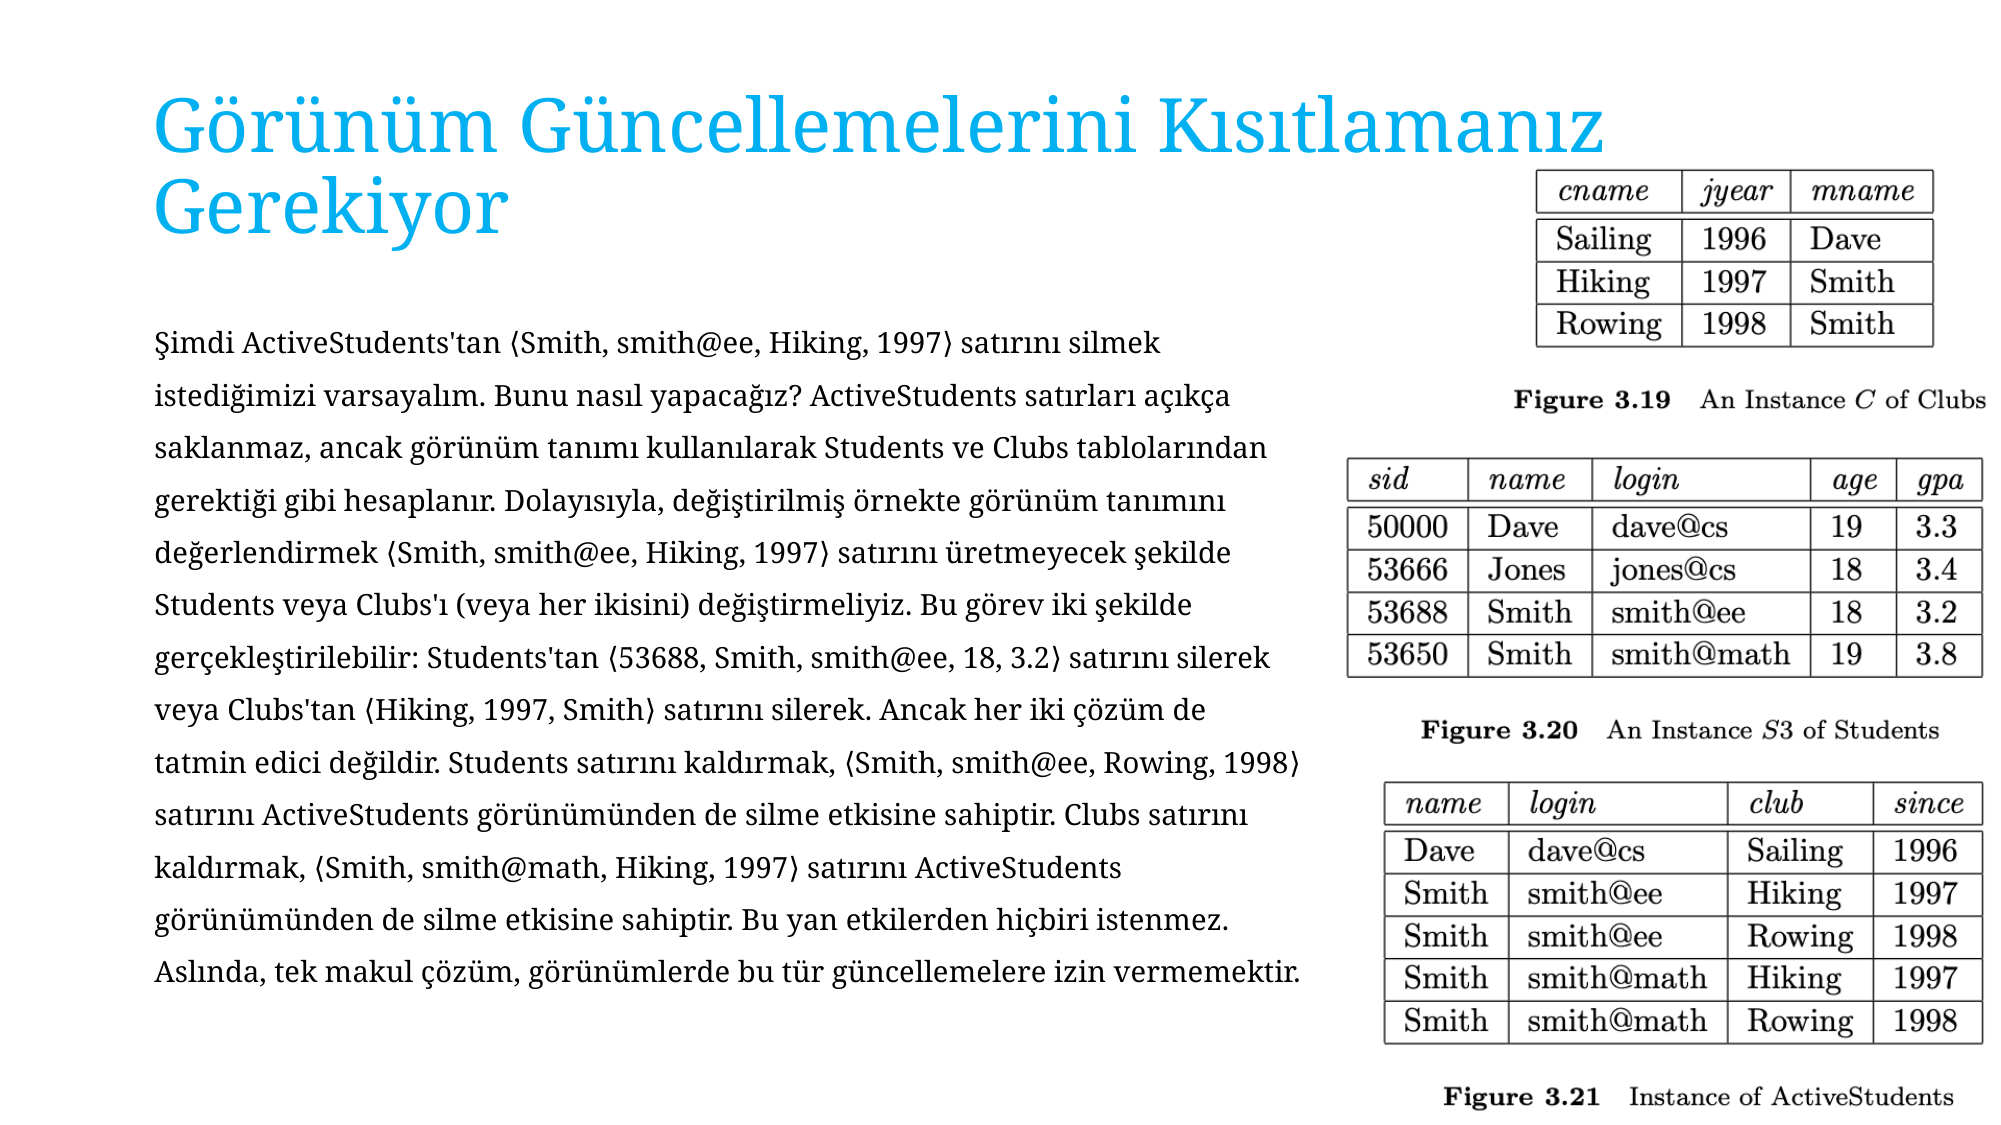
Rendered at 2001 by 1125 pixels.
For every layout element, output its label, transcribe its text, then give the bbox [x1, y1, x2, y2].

title Görünüm Güncellemelerini Kısıtlamanız Gerekiyor [137, 59, 1863, 278]
picture [1372, 766, 2000, 1125]
picture [1332, 442, 2000, 750]
picture [1505, 151, 2000, 426]
list Şimdi ActiveStudents'tan ⟨Smith, smith@ee, Hiking, 1997⟩ satırını silmek istediğimizi varsayalım. Bunu nasıl yapacağız? ActiveStudents satırları açıkça saklanmaz, ancak görünüm tanımı kullanılarak Students ve Clubs tablolarından gerektiği gibi hesaplanır. Dolayısıyla, değiştirilmiş örnekte görünüm tanımını değerlendirmek ⟨Smith, smith@ee, Hiking, 1997⟩ satırını üretmeyecek şekilde Students veya Clubs'ı (veya her ikisini) değiştirmeliyiz. Bu görev iki şekilde gerçekleştirilebilir: Students'tan ⟨53688, Smith, smith@ee, 18, 3.2⟩ satırını silerek veya Clubs'tan ⟨Hiking, 1997, Smith⟩ satırını silerek. Ancak her iki çözüm de tatmin edici değildir. Students satırını kaldırmak, ⟨Smith, smith@ee, Rowing, 1998⟩ satırını ActiveStudents görünümünden de silme etkisine sahiptir. Clubs satırını kaldırmak, ⟨Smith, smith@math, Hiking, 1997⟩ satırını ActiveStudents görünümünden de silme etkisine sahiptir. Bu yan etkilerden hiçbiri istenmez. Aslında, tek makul çözüm, görünümlerde bu tür güncellemelere izin vermemektir. [137, 299, 1322, 1014]
